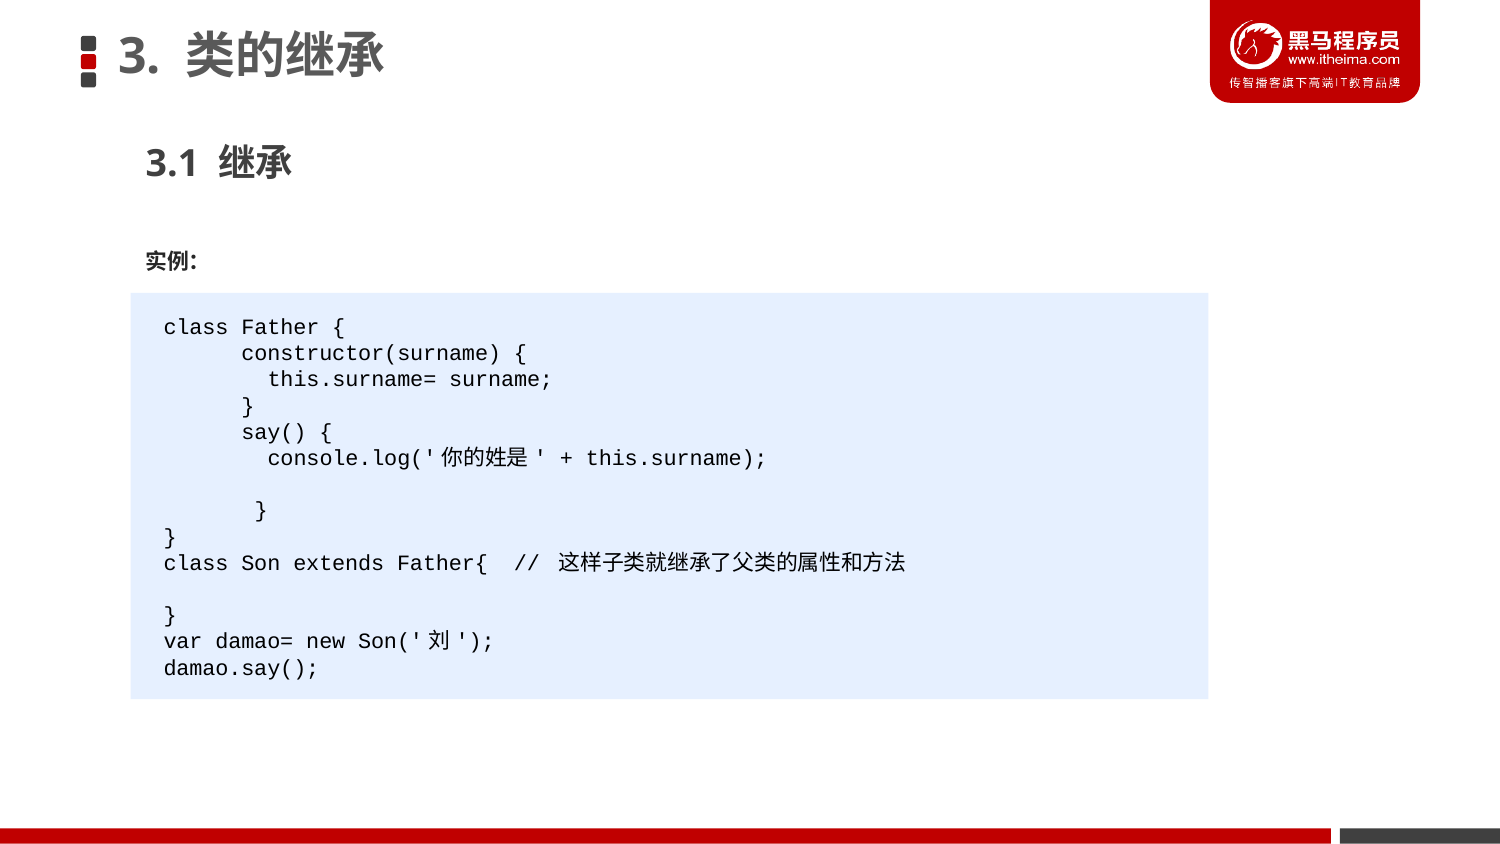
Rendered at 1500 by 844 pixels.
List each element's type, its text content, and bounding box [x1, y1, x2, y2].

picture [1211, 11, 1419, 97]
text_box class Father { constructor(surname) { this.surname= surname; } say() { console.log('你的姓是' + this.surname); } } class Son extends Father{ // 这样子类就继承了父类的属性和方法 } var damao= new Son('刘'); damao.say(); [130, 292, 1209, 700]
list 3.1 继承 [130, 136, 1200, 226]
text_box 实例： [130, 227, 1230, 291]
title 3. 类的继承 [103, 1, 1209, 114]
